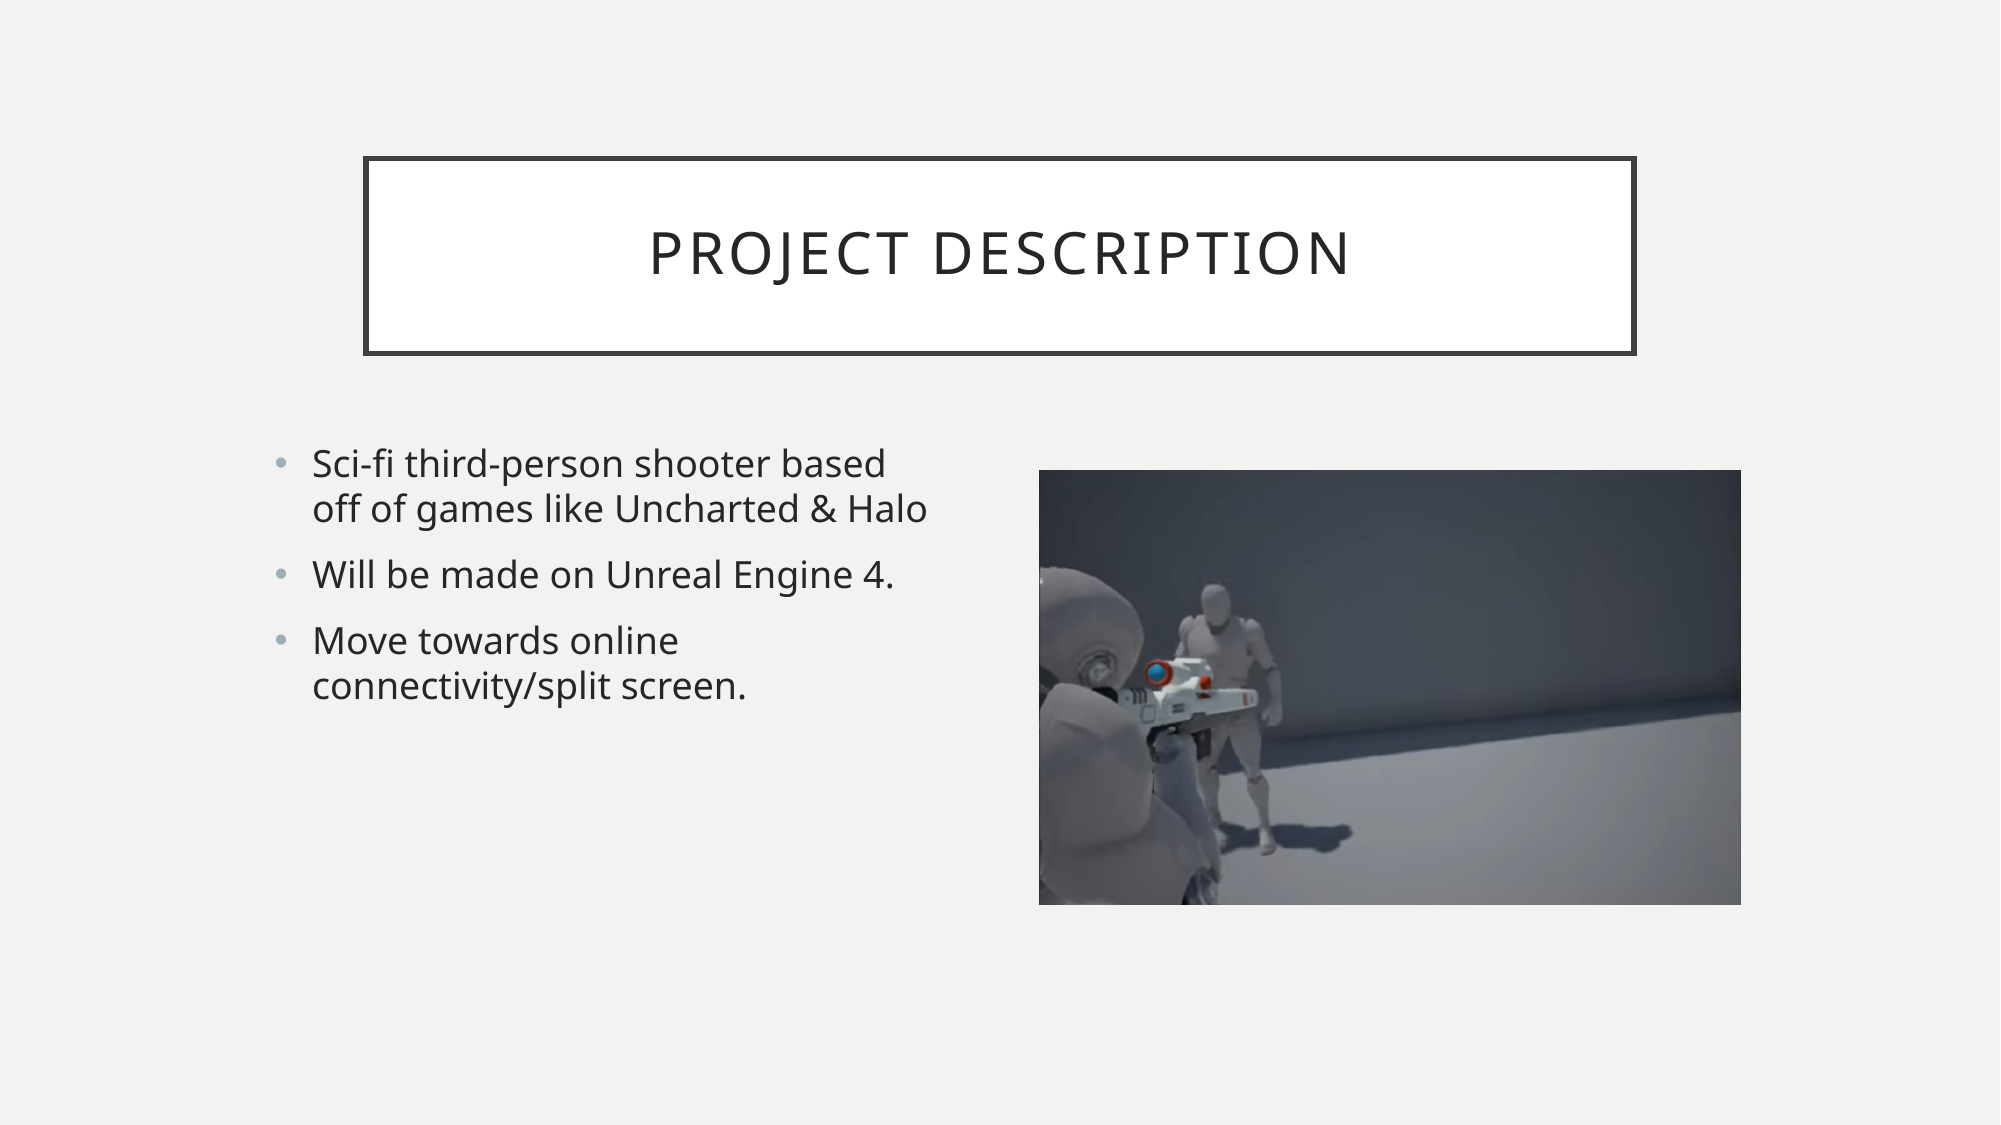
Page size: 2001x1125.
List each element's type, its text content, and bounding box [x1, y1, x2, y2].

title Project Description [363, 156, 1637, 356]
list Sci-fi third-person shooter based off of games like Uncharted & Halo Will be made on Unreal Engine 4. Move towards online connectivity/split screen. [259, 432, 961, 942]
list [1039, 470, 1741, 905]
